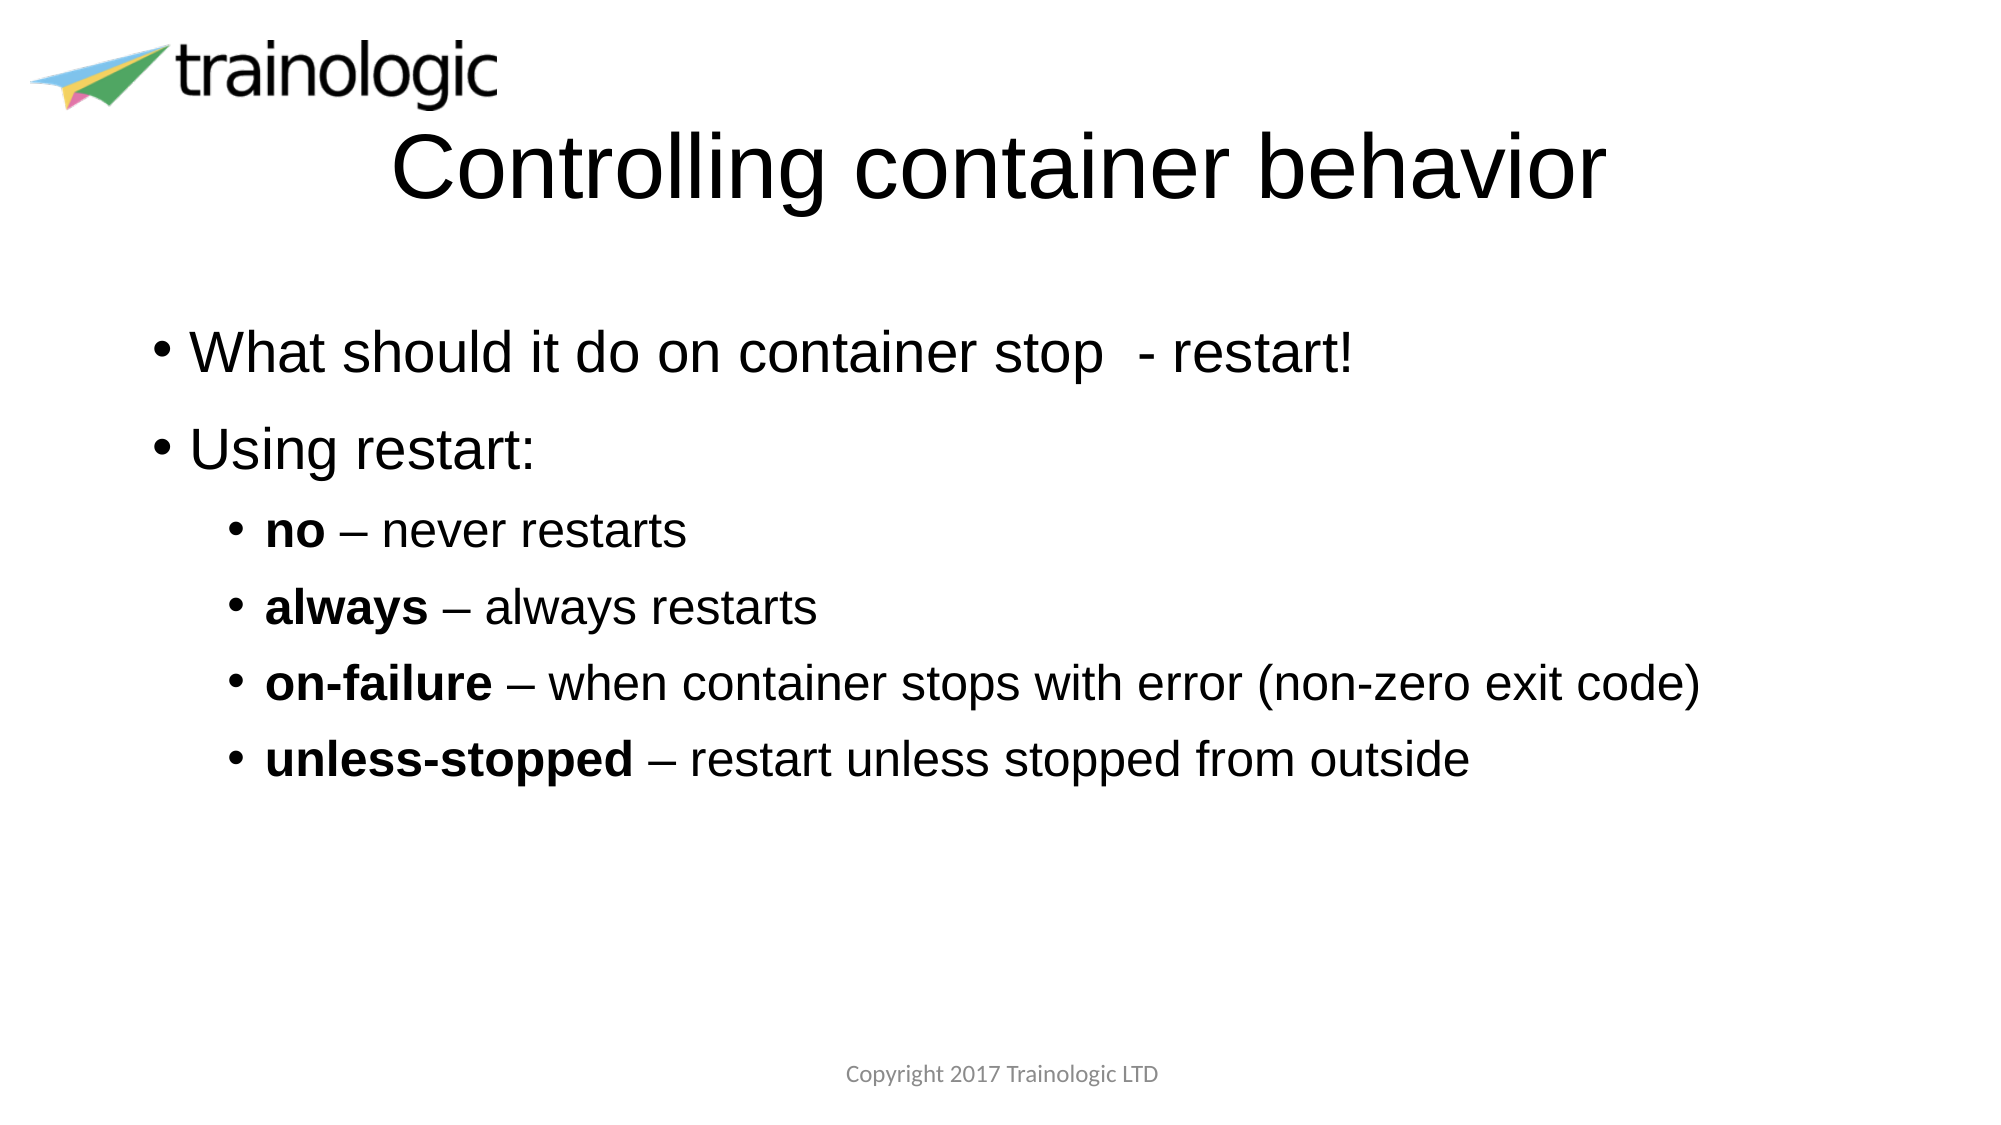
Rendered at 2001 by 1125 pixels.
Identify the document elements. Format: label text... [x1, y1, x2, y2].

footer Copyright 2017 Trainologic LTD [662, 1042, 1338, 1103]
title Controlling container behavior [137, 59, 1863, 278]
picture [30, 40, 497, 111]
list What should it do on container stop - restart! Using restart: no – never restarts always – always restarts on-failure – when container stops with error (non-zero exit code) unless-stopped – restart unless stopped from outside [137, 299, 1863, 1014]
